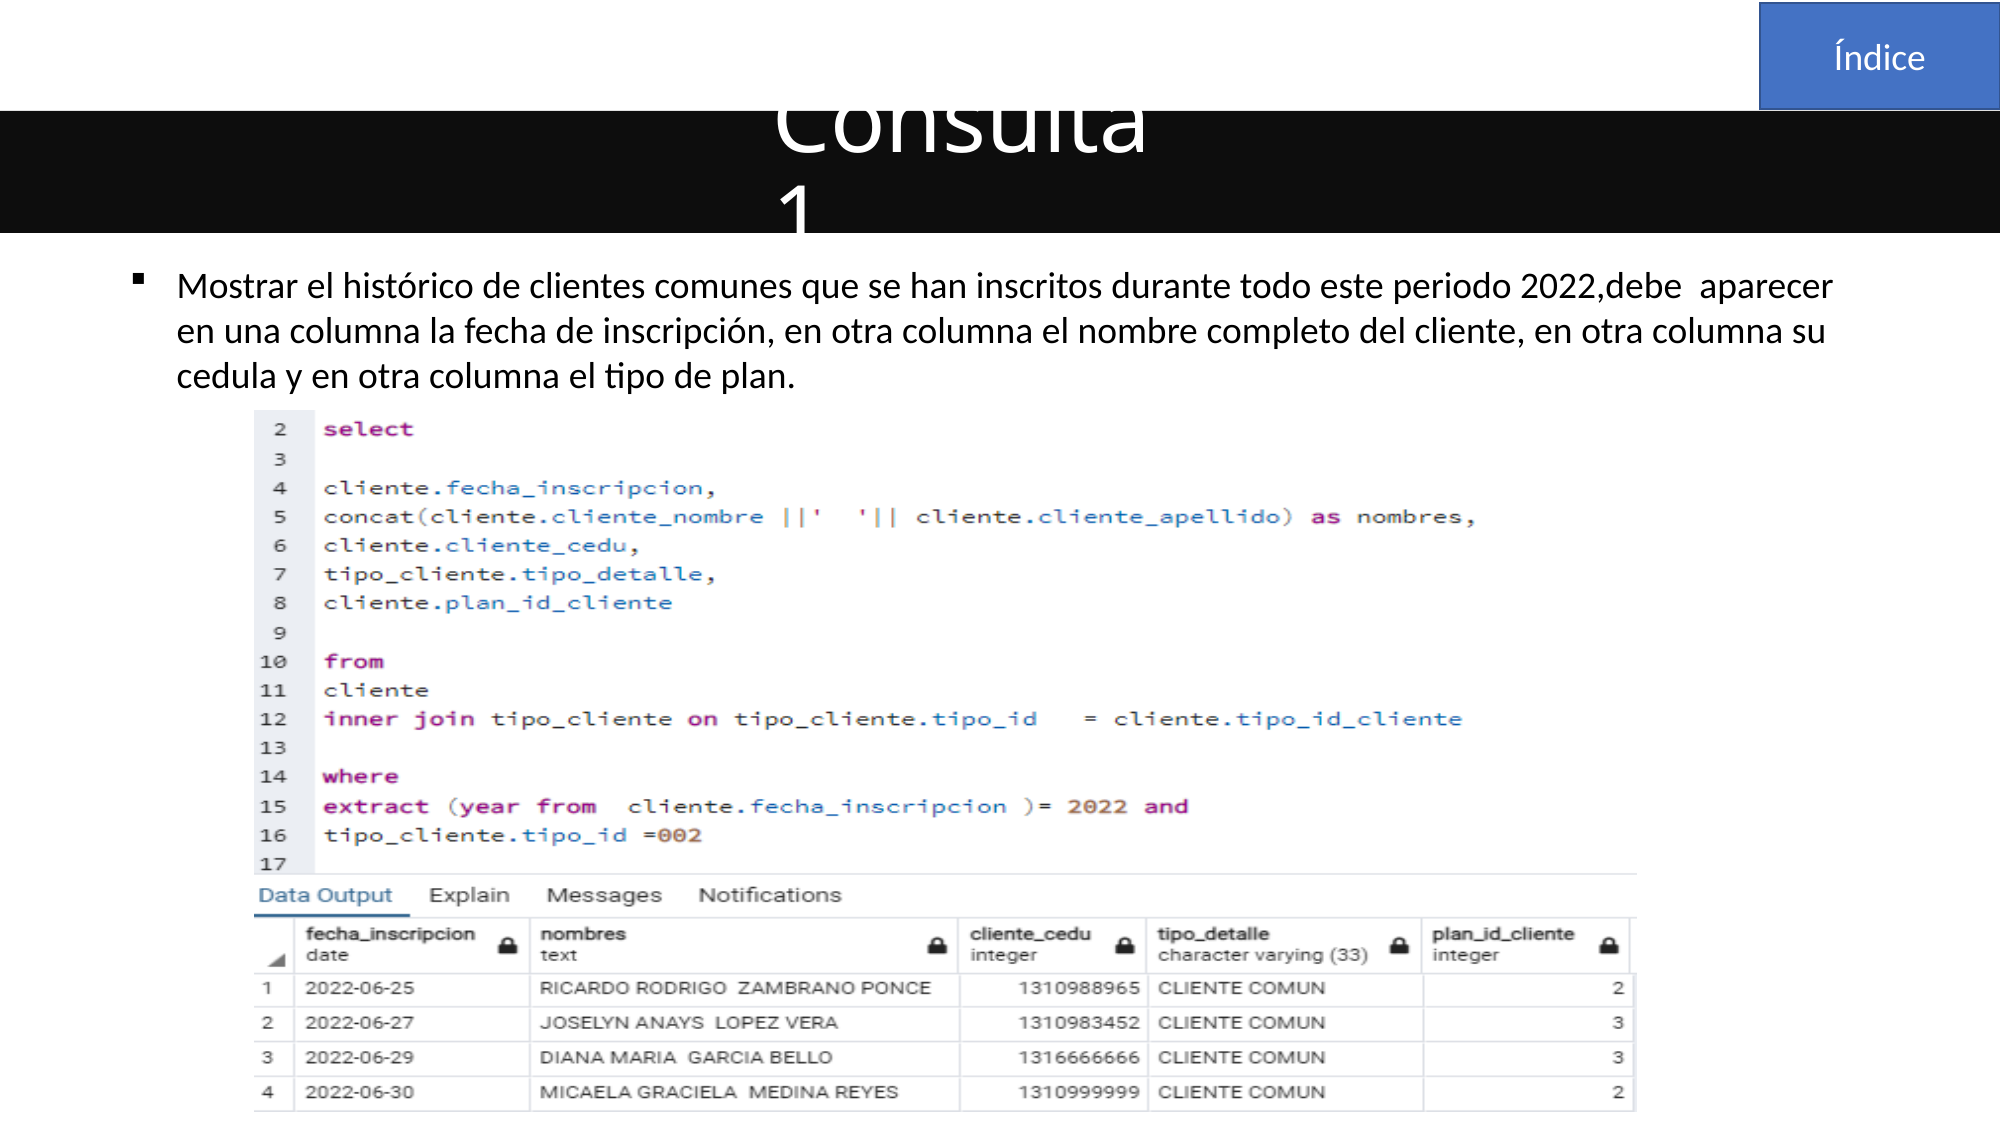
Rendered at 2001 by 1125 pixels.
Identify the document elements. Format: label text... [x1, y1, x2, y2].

title Consulta 1 [757, 63, 1243, 281]
picture [254, 410, 1637, 1112]
text_box Índice [1759, 2, 2000, 110]
text_box [1243, 110, 2000, 233]
text_box [0, 110, 757, 233]
text_box Mostrar el histórico de clientes comunes que se han inscritos durante todo este periodo 2022,debe aparecer en una columna la fecha de inscripción, en otra columna el nombre completo del cliente, en otra columna su cedula y en otra columna el tipo de plan. [115, 208, 1880, 449]
